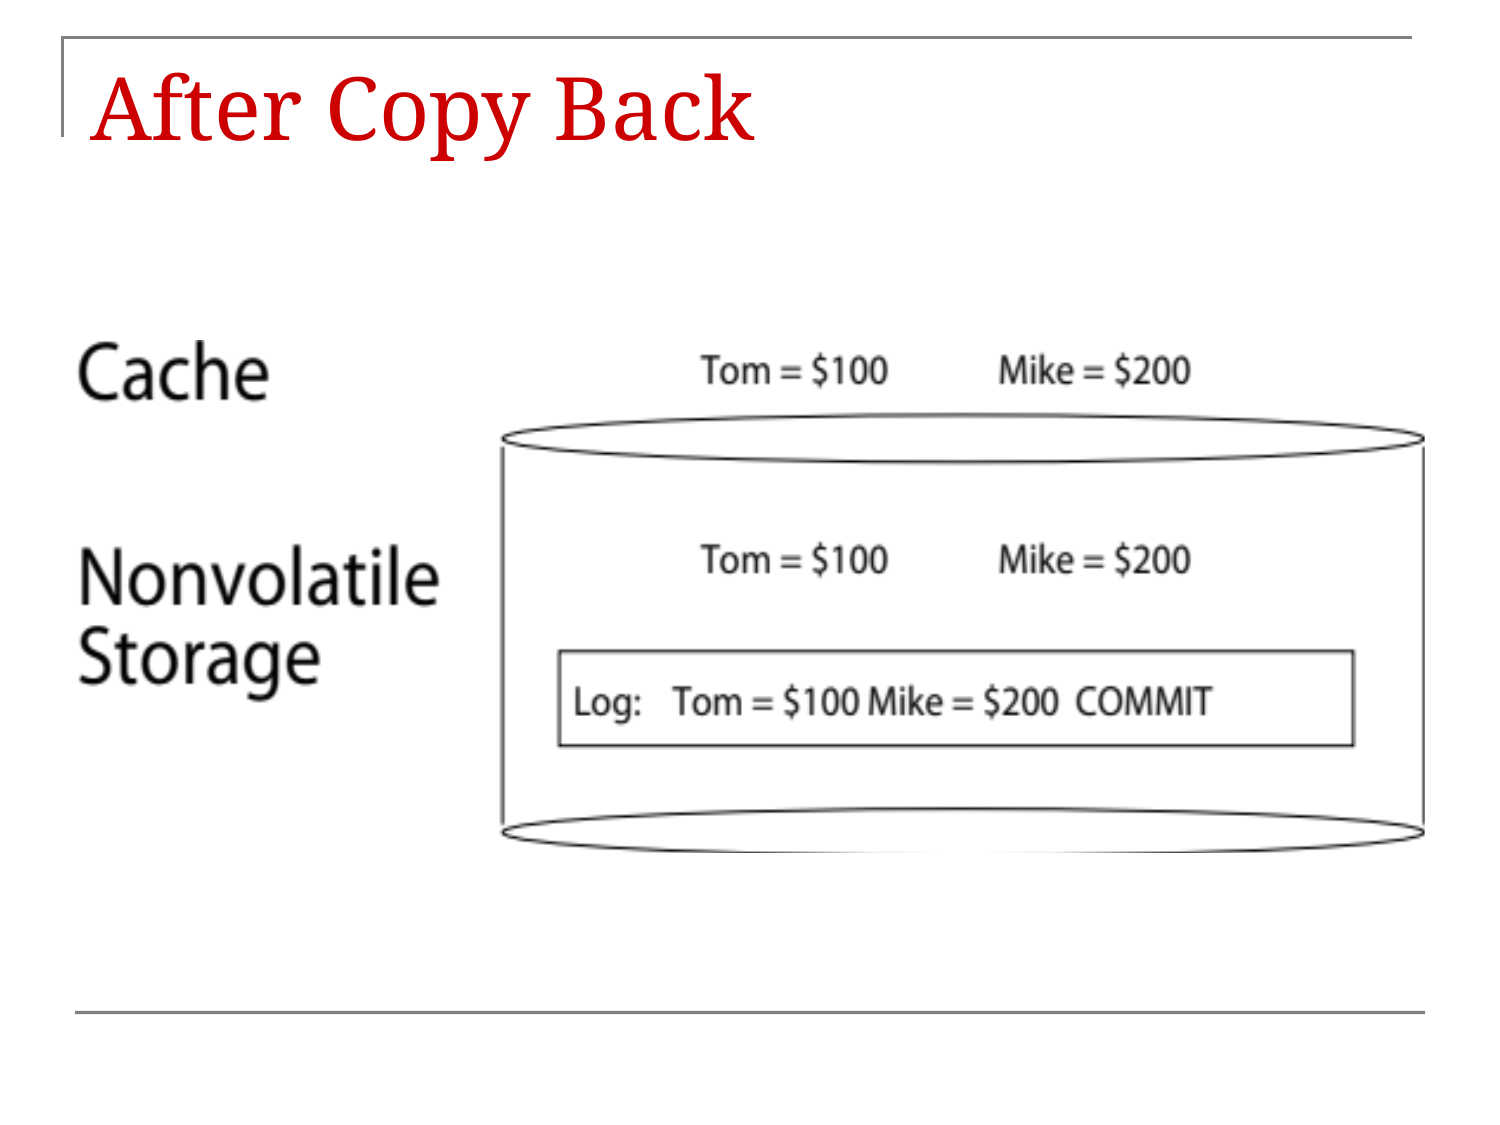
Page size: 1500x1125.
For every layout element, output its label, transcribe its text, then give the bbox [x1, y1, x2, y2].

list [74, 187, 1426, 1006]
title After Copy Back [75, 45, 1425, 163]
